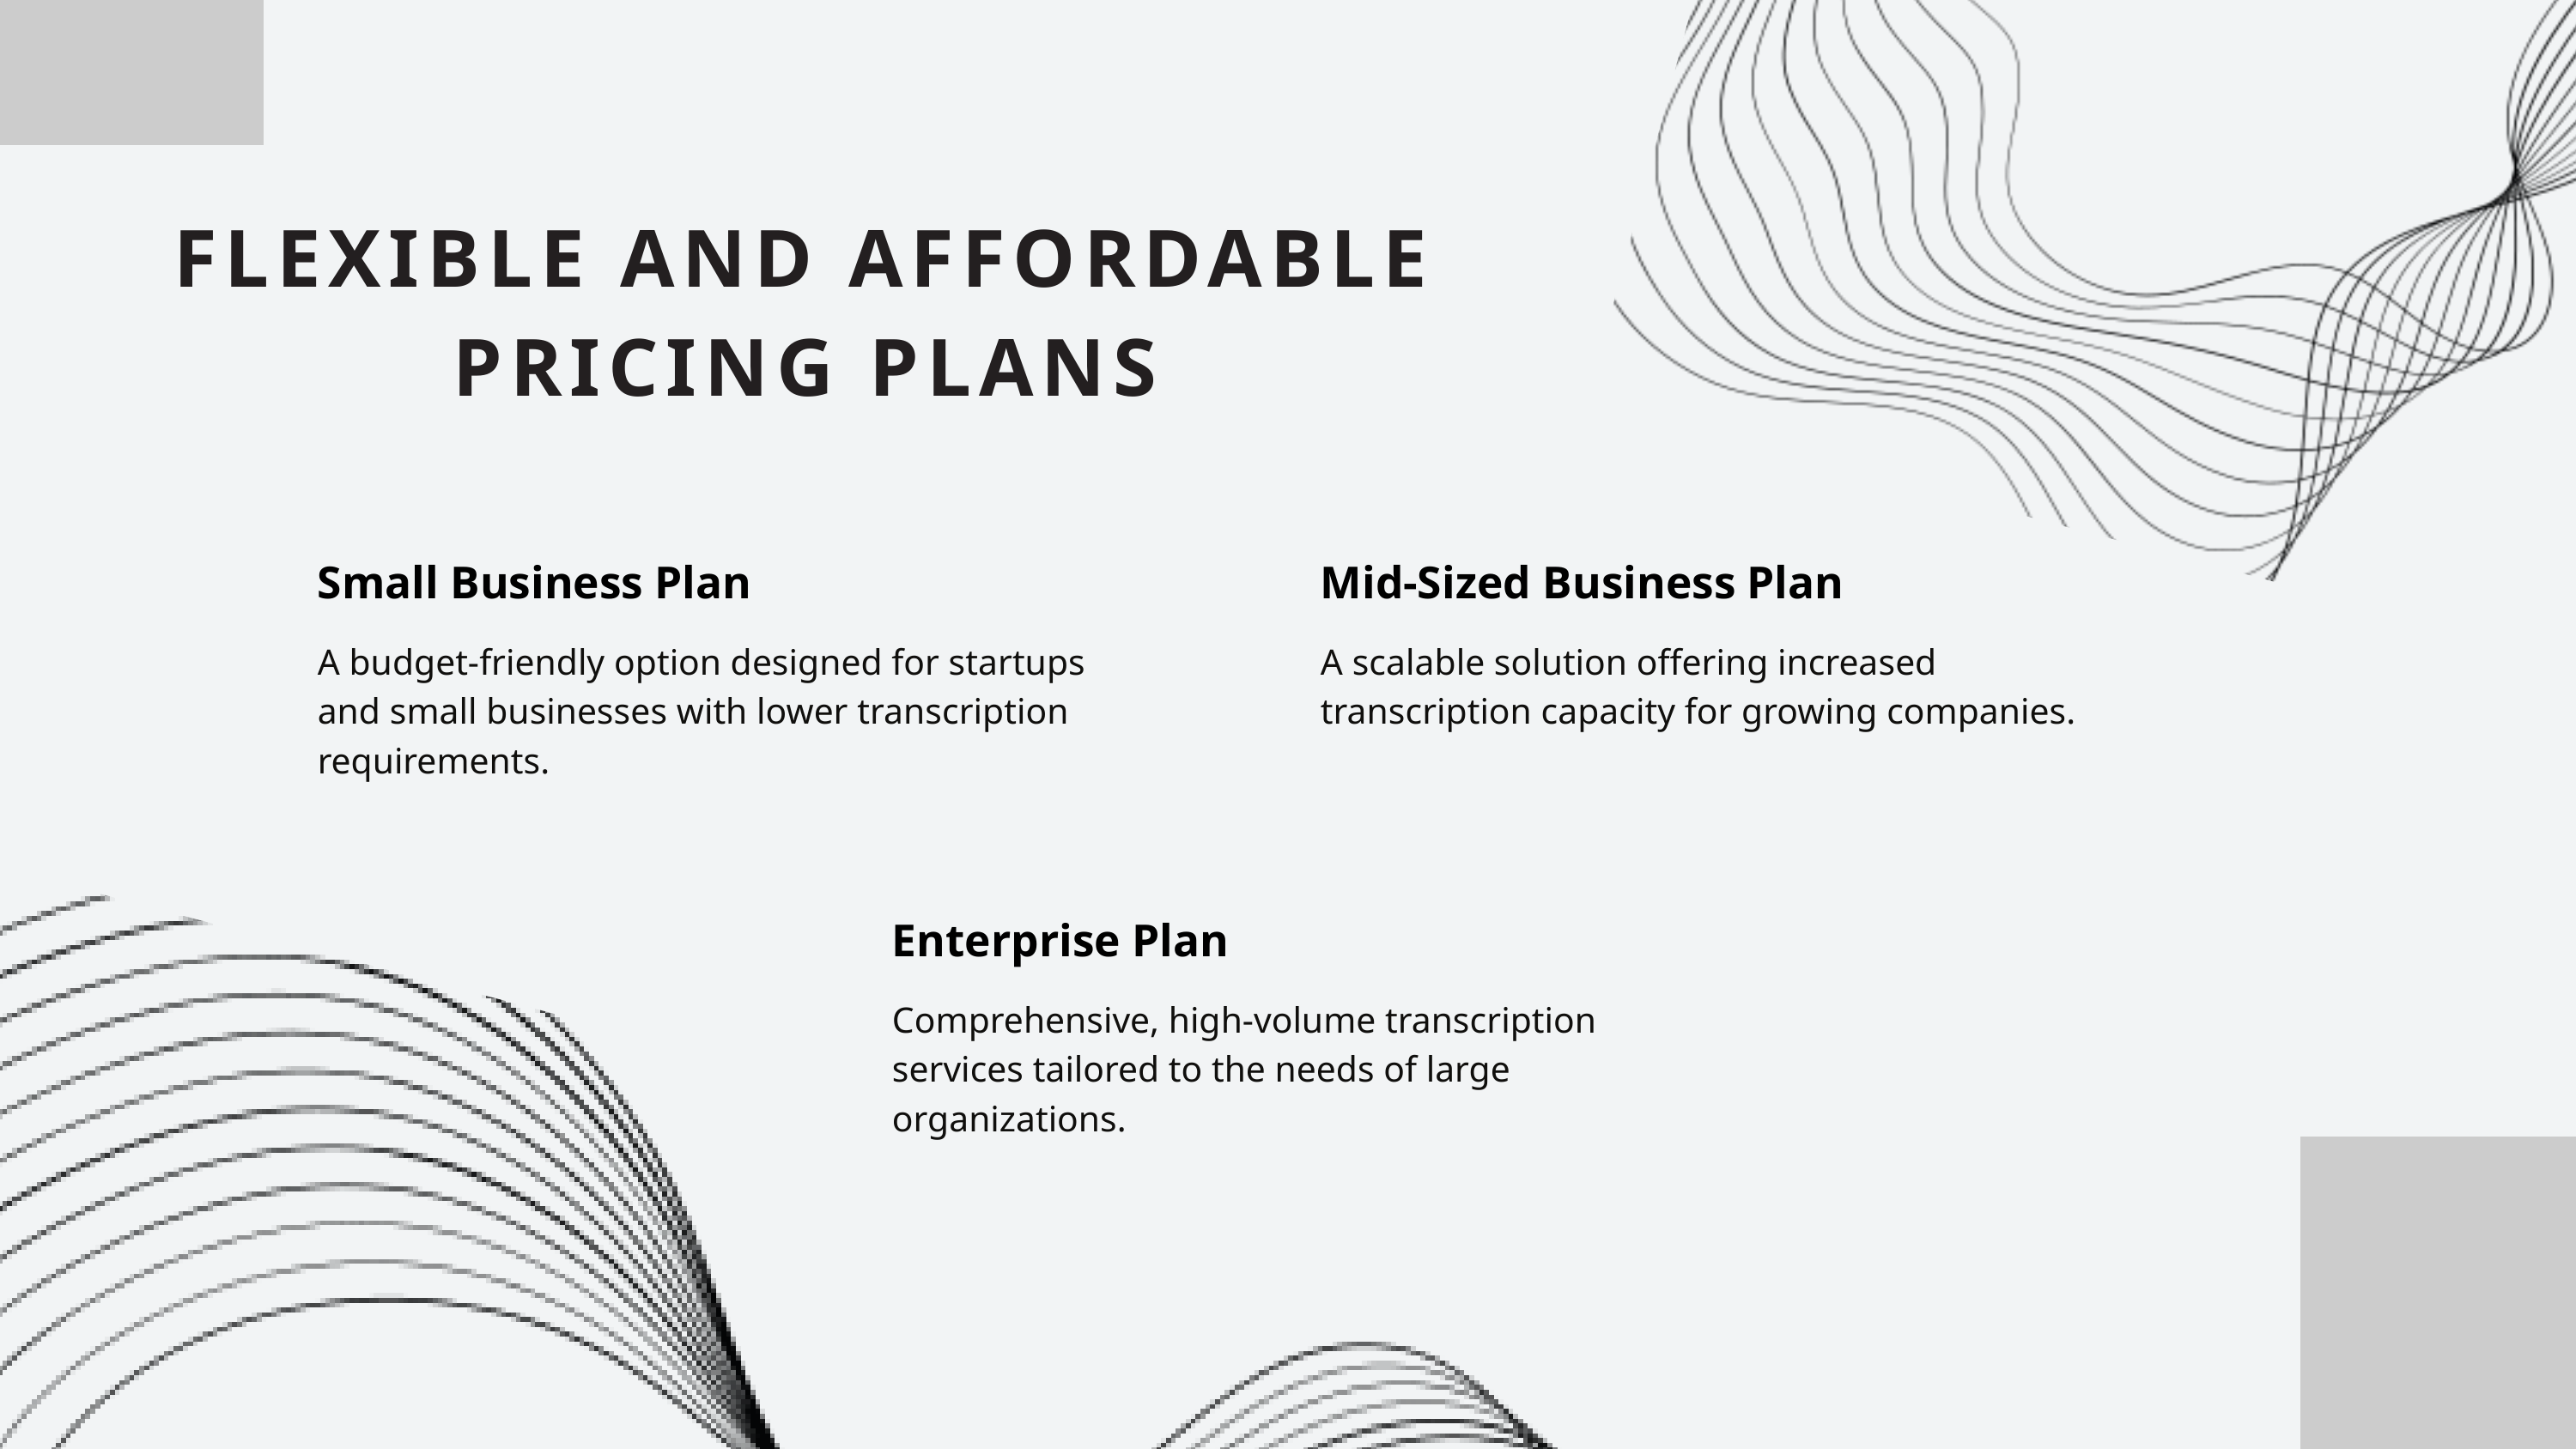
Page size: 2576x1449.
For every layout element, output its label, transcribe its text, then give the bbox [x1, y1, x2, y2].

text_box A budget-friendly option designed for startups and small businesses with lower transcription requirements. [317, 633, 1128, 781]
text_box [0, 0, 264, 145]
text_box [1588, 0, 2576, 654]
text_box Mid-Sized Business Plan [1320, 545, 2259, 608]
text_box Comprehensive, high-volume transcription services tailored to the needs of large organizations. [891, 991, 1703, 1139]
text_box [2300, 1136, 2576, 1449]
text_box Enterprise Plan [891, 903, 1831, 966]
text_box FLEXIBLE AND AFFORDABLE PRICING PLANS [64, 193, 1546, 412]
text_box Small Business Plan [317, 545, 1256, 608]
text_box A scalable solution offering increased transcription capacity for growing companies. [1320, 633, 2131, 732]
text_box [0, 867, 1817, 1449]
